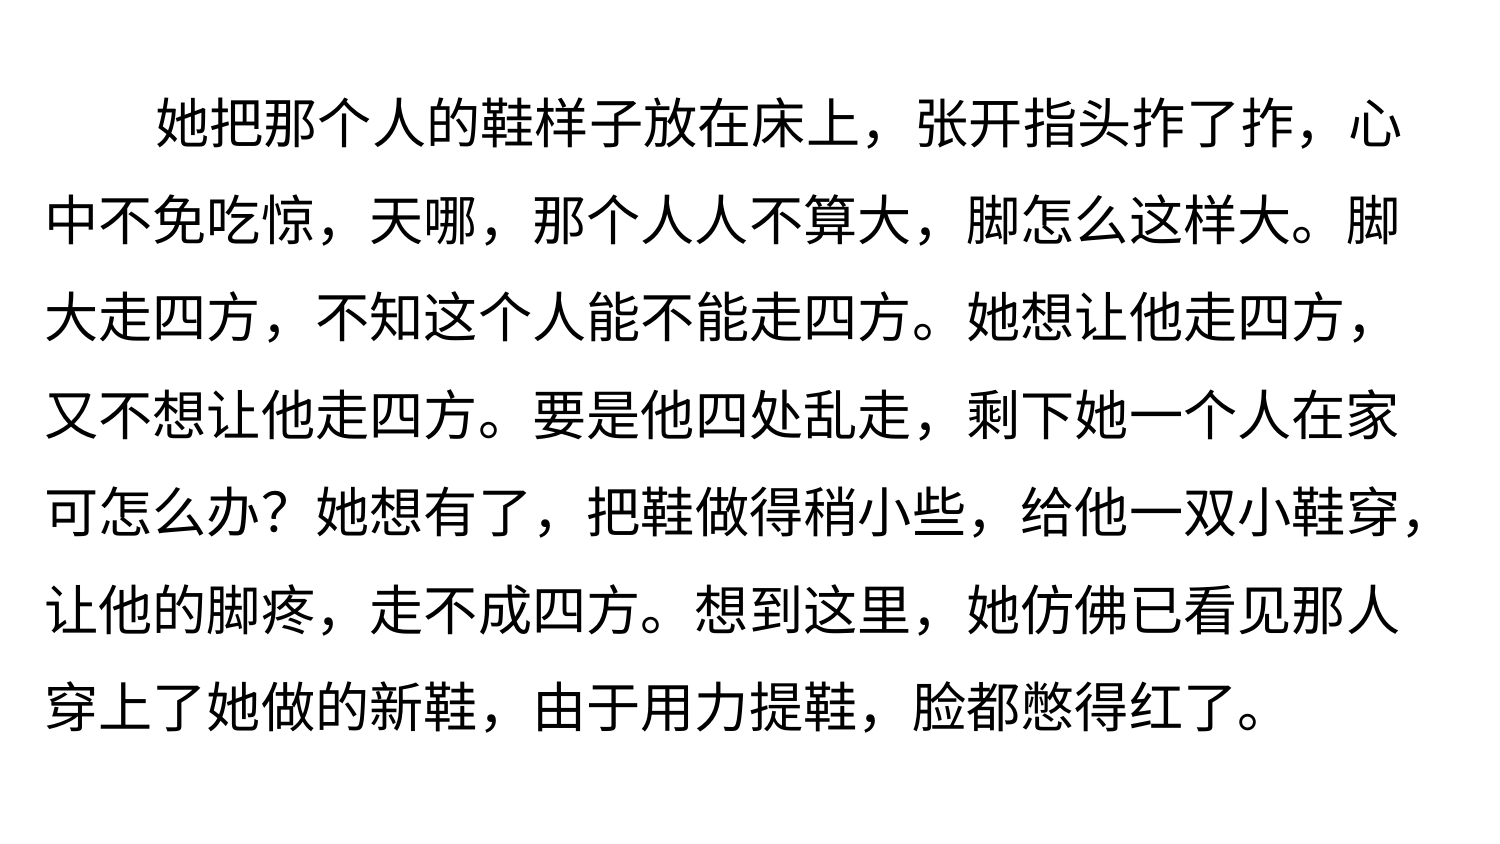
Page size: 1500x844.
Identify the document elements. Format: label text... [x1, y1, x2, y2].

text_box 她把那个人的鞋样子放在床上，张开指头拃了拃，心中不免吃惊，天哪，那个人人不算大，脚怎么这样大。脚大走四方，不知这个人能不能走四方。她想让他走四方，又不想让他走四方。要是他四处乱走，剩下她一个人在家可怎么办？她想有了，把鞋做得稍小些，给他一双小鞋穿，让他的脚疼，走不成四方。想到这里，她仿佛已看见那人穿上了她做的新鞋，由于用力提鞋，脸都憋得红了。 [29, 49, 1463, 746]
